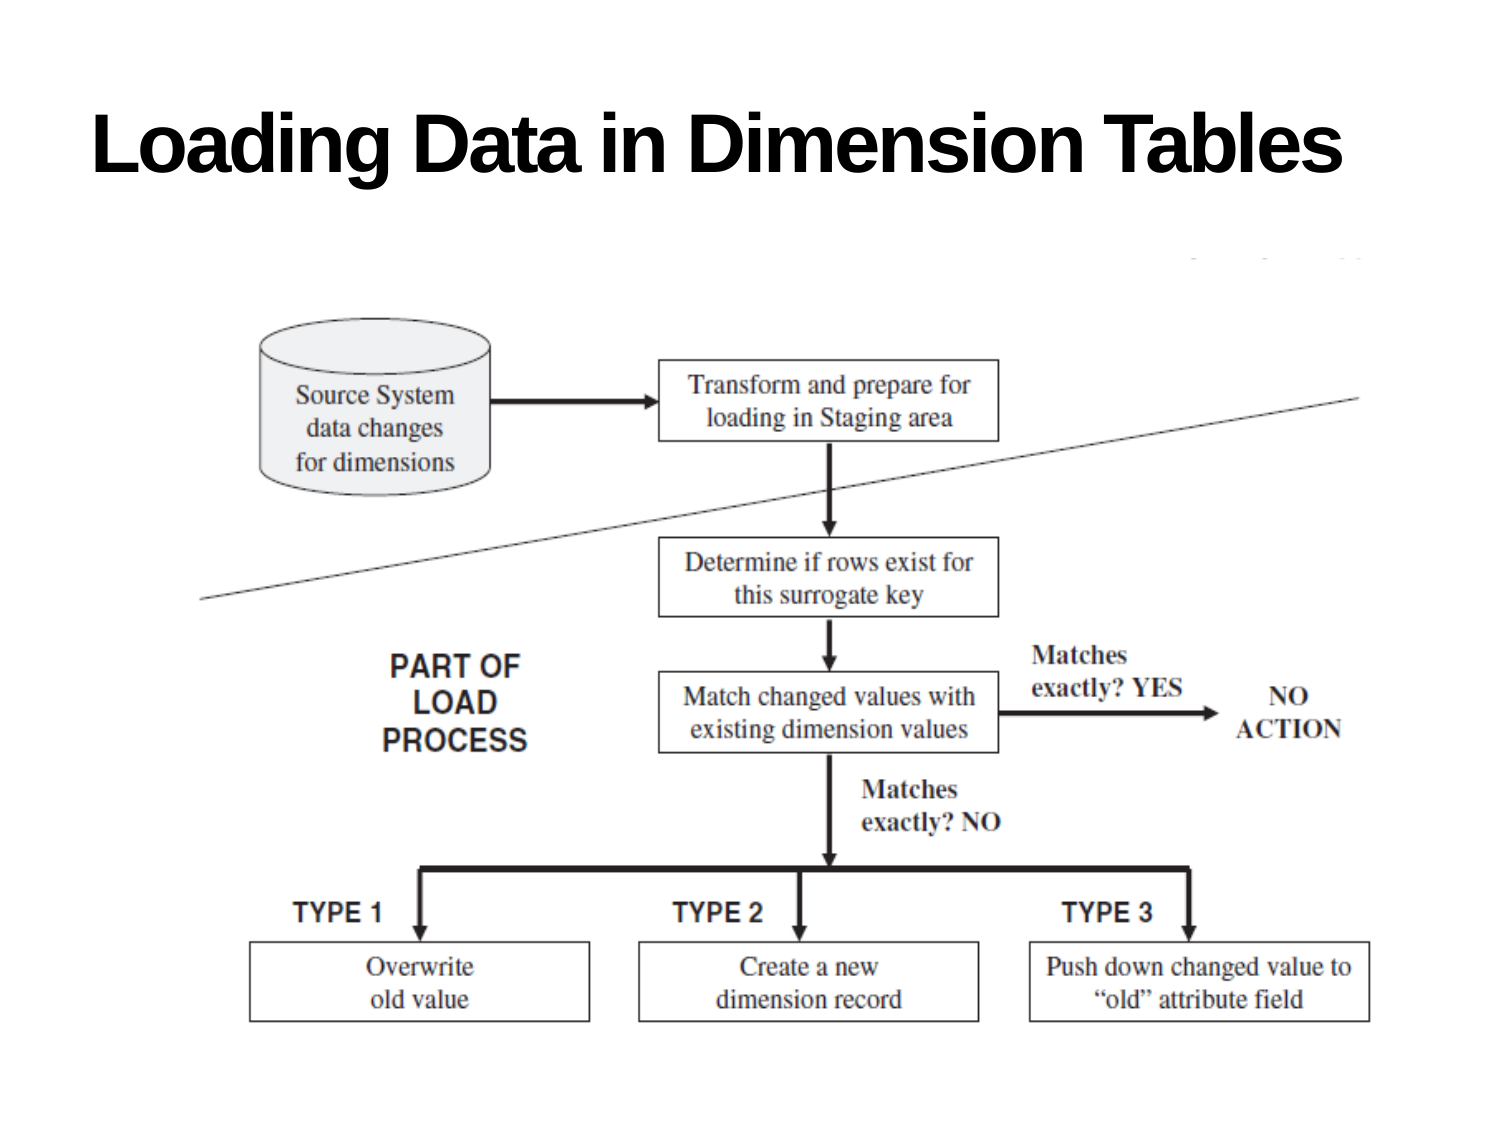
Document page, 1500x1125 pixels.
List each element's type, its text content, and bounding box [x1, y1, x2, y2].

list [112, 258, 1392, 1038]
title Loading Data in Dimension Tables [75, 45, 1425, 233]
